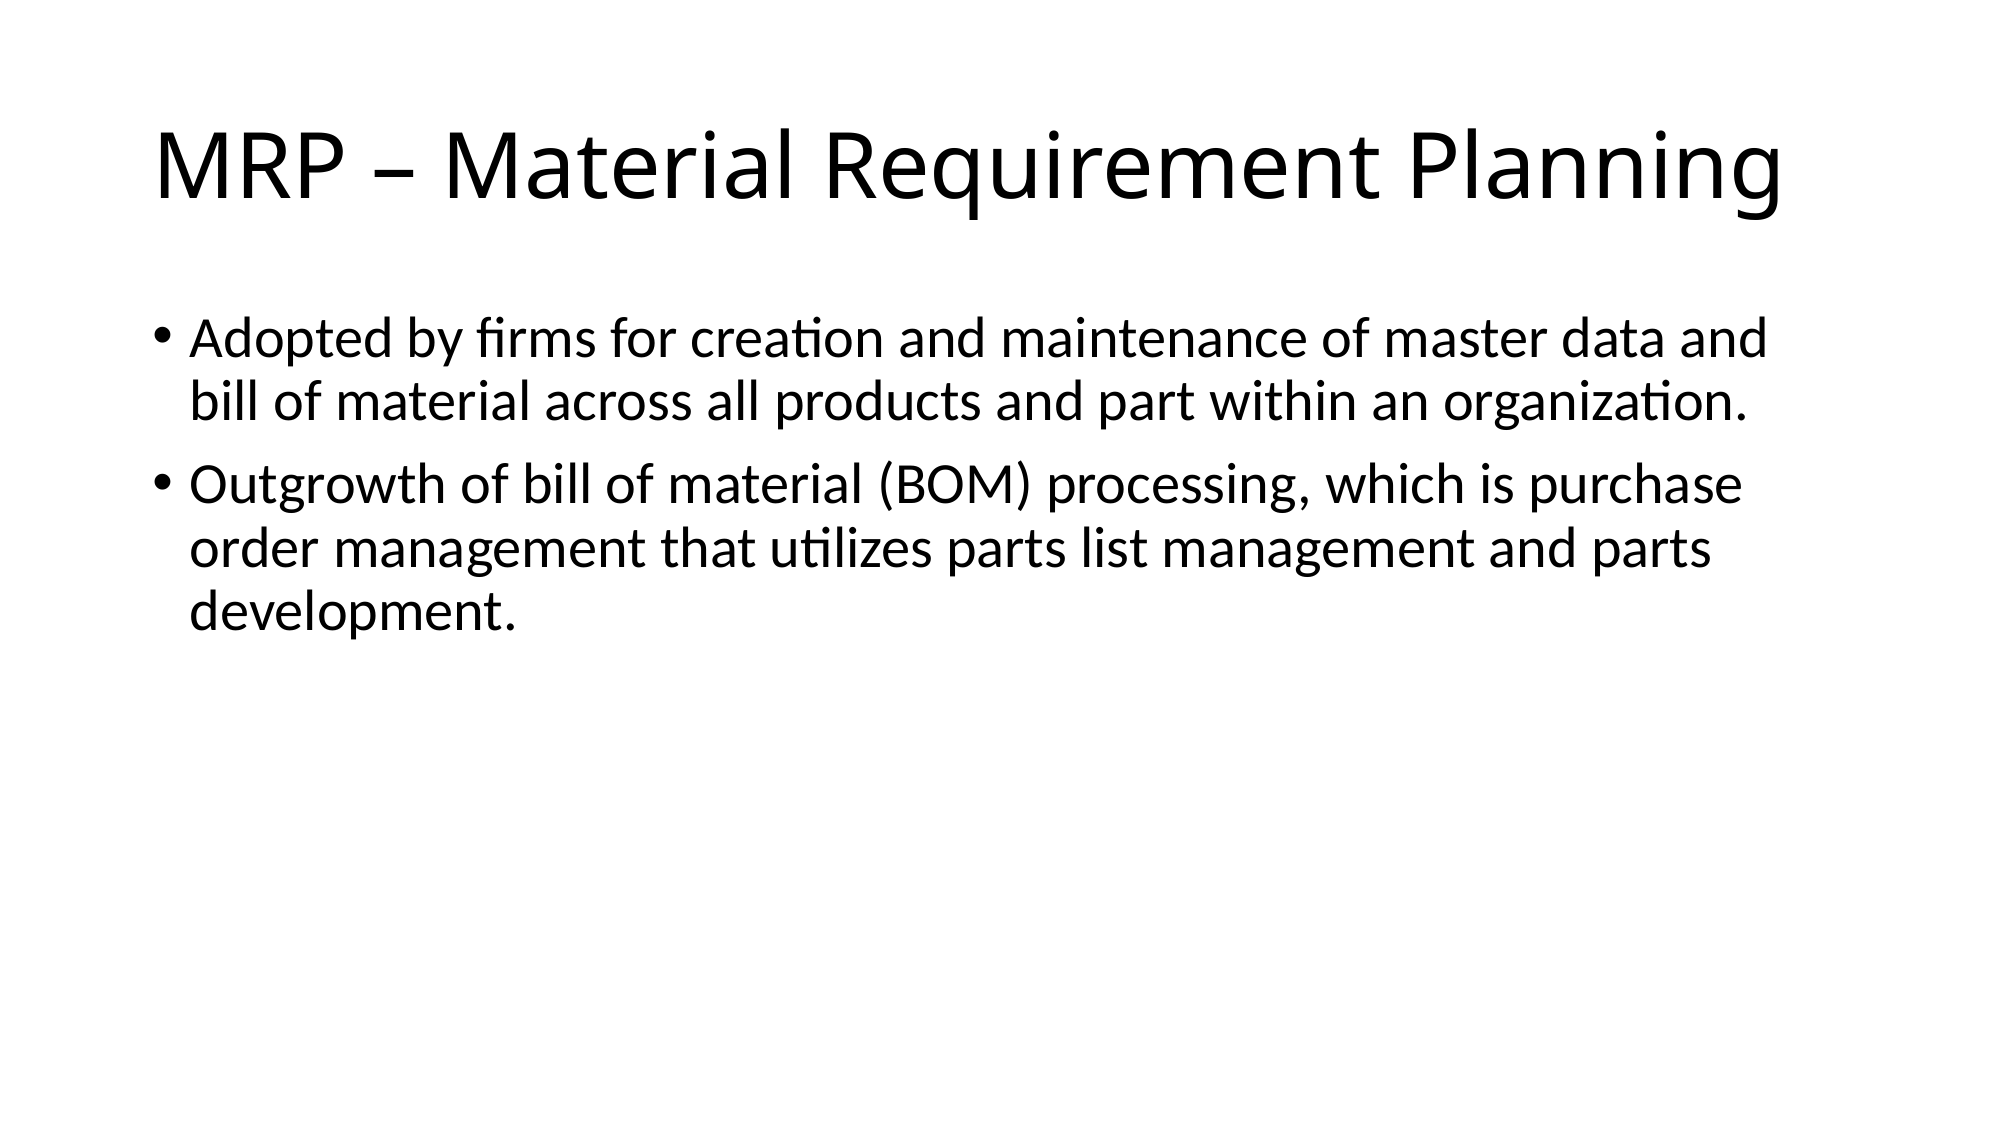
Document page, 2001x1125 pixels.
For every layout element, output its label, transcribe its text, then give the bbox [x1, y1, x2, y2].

title MRP – Material Requirement Planning [137, 59, 1863, 278]
list Adopted by firms for creation and maintenance of master data and bill of material across all products and part within an organization. Outgrowth of bill of material (BOM) processing, which is purchase order management that utilizes parts list management and parts development. [137, 299, 1863, 1014]
